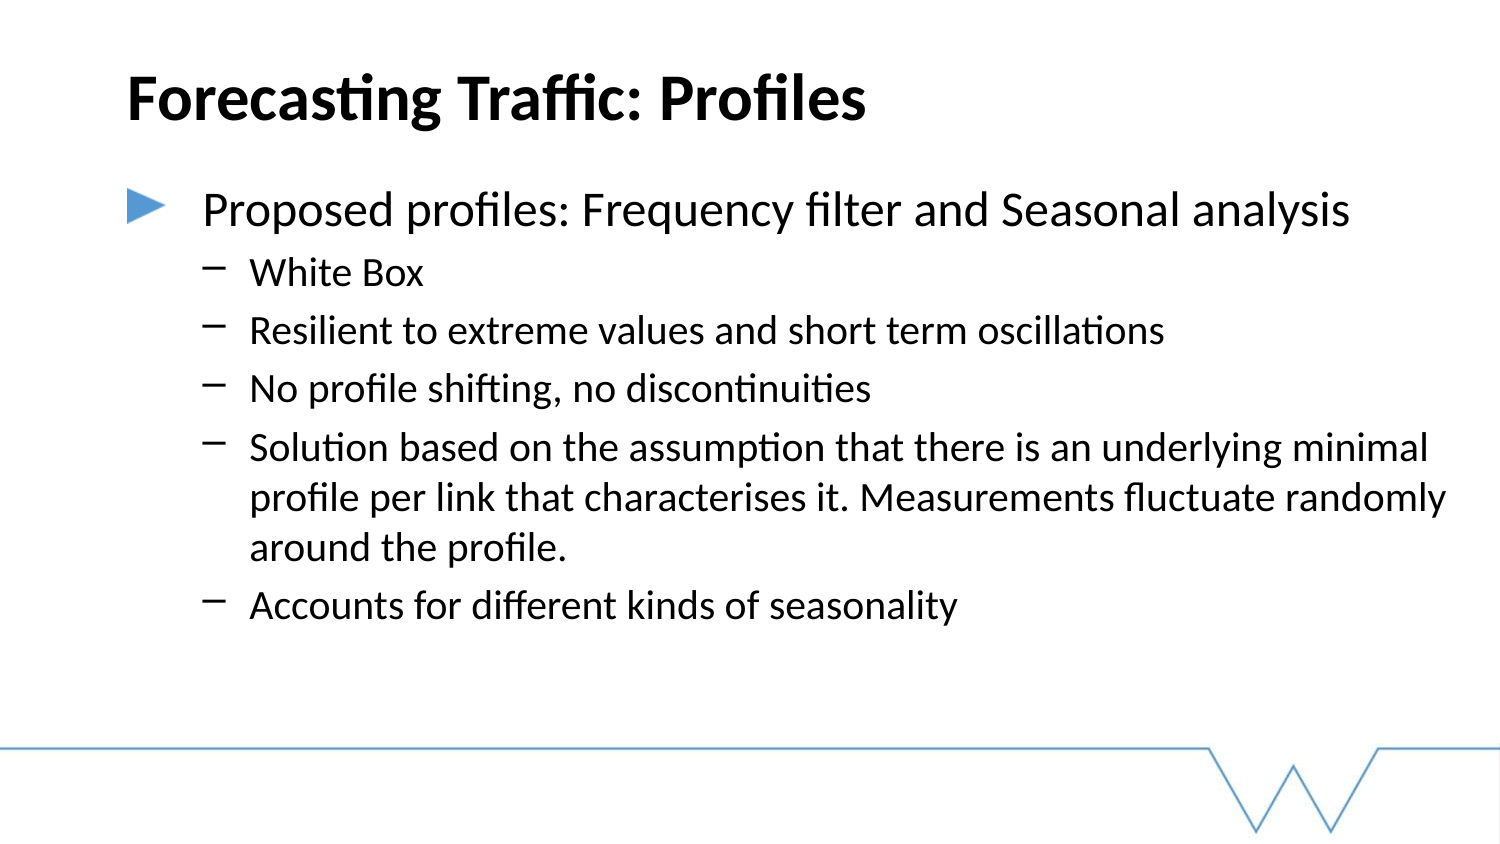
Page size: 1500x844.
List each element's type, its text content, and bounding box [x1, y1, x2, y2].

picture [0, 743, 1500, 844]
picture [127, 188, 166, 224]
title Forecasting Traffic: Profiles [112, 28, 1388, 160]
list Proposed profiles: Frequency filter and Seasonal analysis White Box Resilient to extreme values and short term oscillations No profile shifting, no discontinuities Solution based on the assumption that there is an underlying minimal profile per link that characterises it. Measurements fluctuate randomly around the profile. Accounts for different kinds of seasonality [112, 168, 1465, 676]
